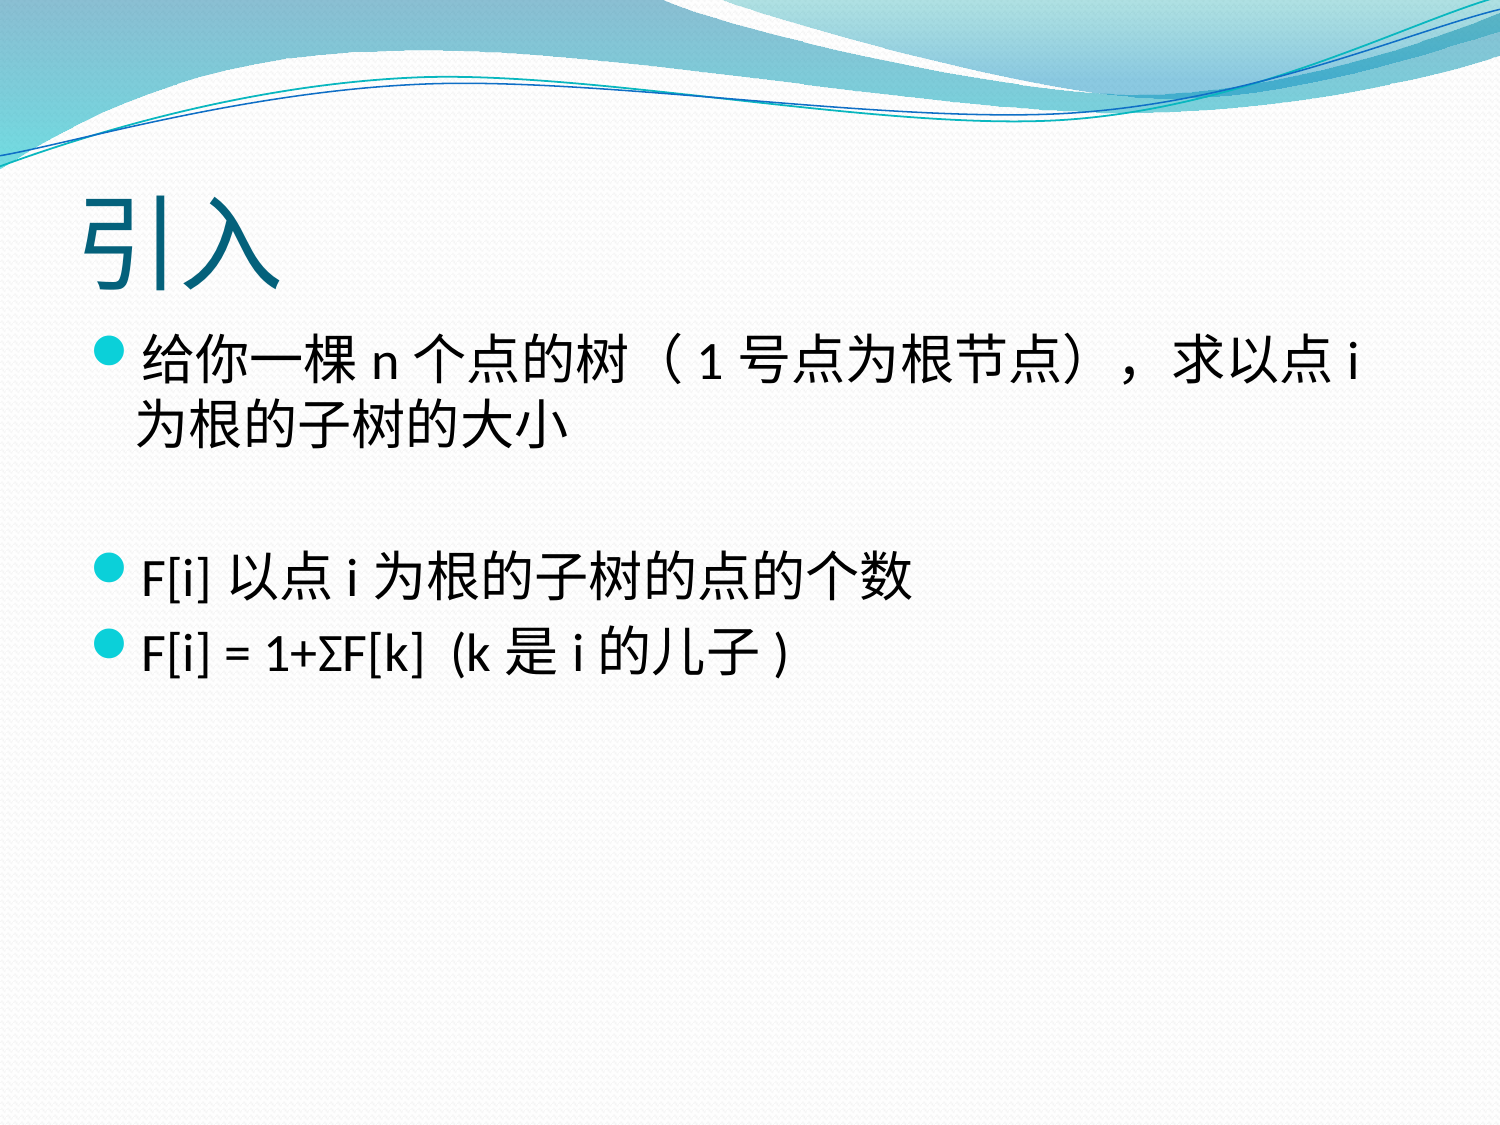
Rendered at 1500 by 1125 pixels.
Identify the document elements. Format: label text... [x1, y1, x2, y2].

list 给你一棵n个点的树（1号点为根节点），求以点i为根的子树的大小 F[i]以点i为根的子树的点的个数 F[i] = 1+ΣF[k] (k是i的儿子) [75, 317, 1425, 1038]
title 引入 [75, 115, 1425, 303]
